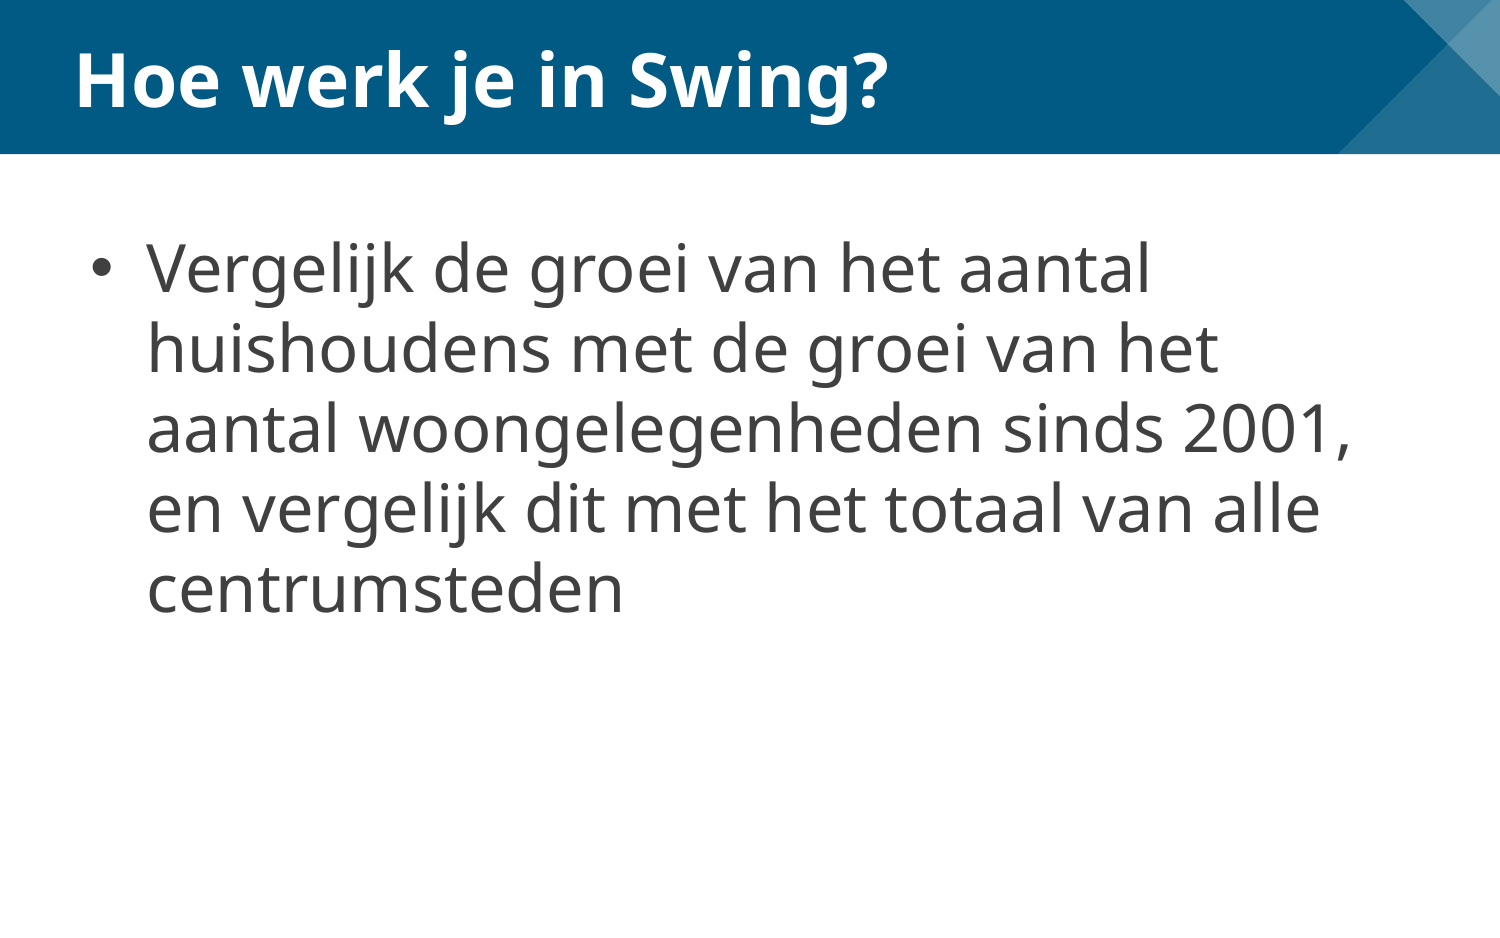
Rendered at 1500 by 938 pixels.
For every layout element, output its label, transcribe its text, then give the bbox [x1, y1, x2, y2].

list Vergelijk de groei van het aantal huishoudens met de groei van het aantal woongelegenheden sinds 2001, en vergelijk dit met het totaal van alle centrumsteden [75, 218, 1425, 838]
title Hoe werk je in Swing? [59, 0, 1409, 155]
